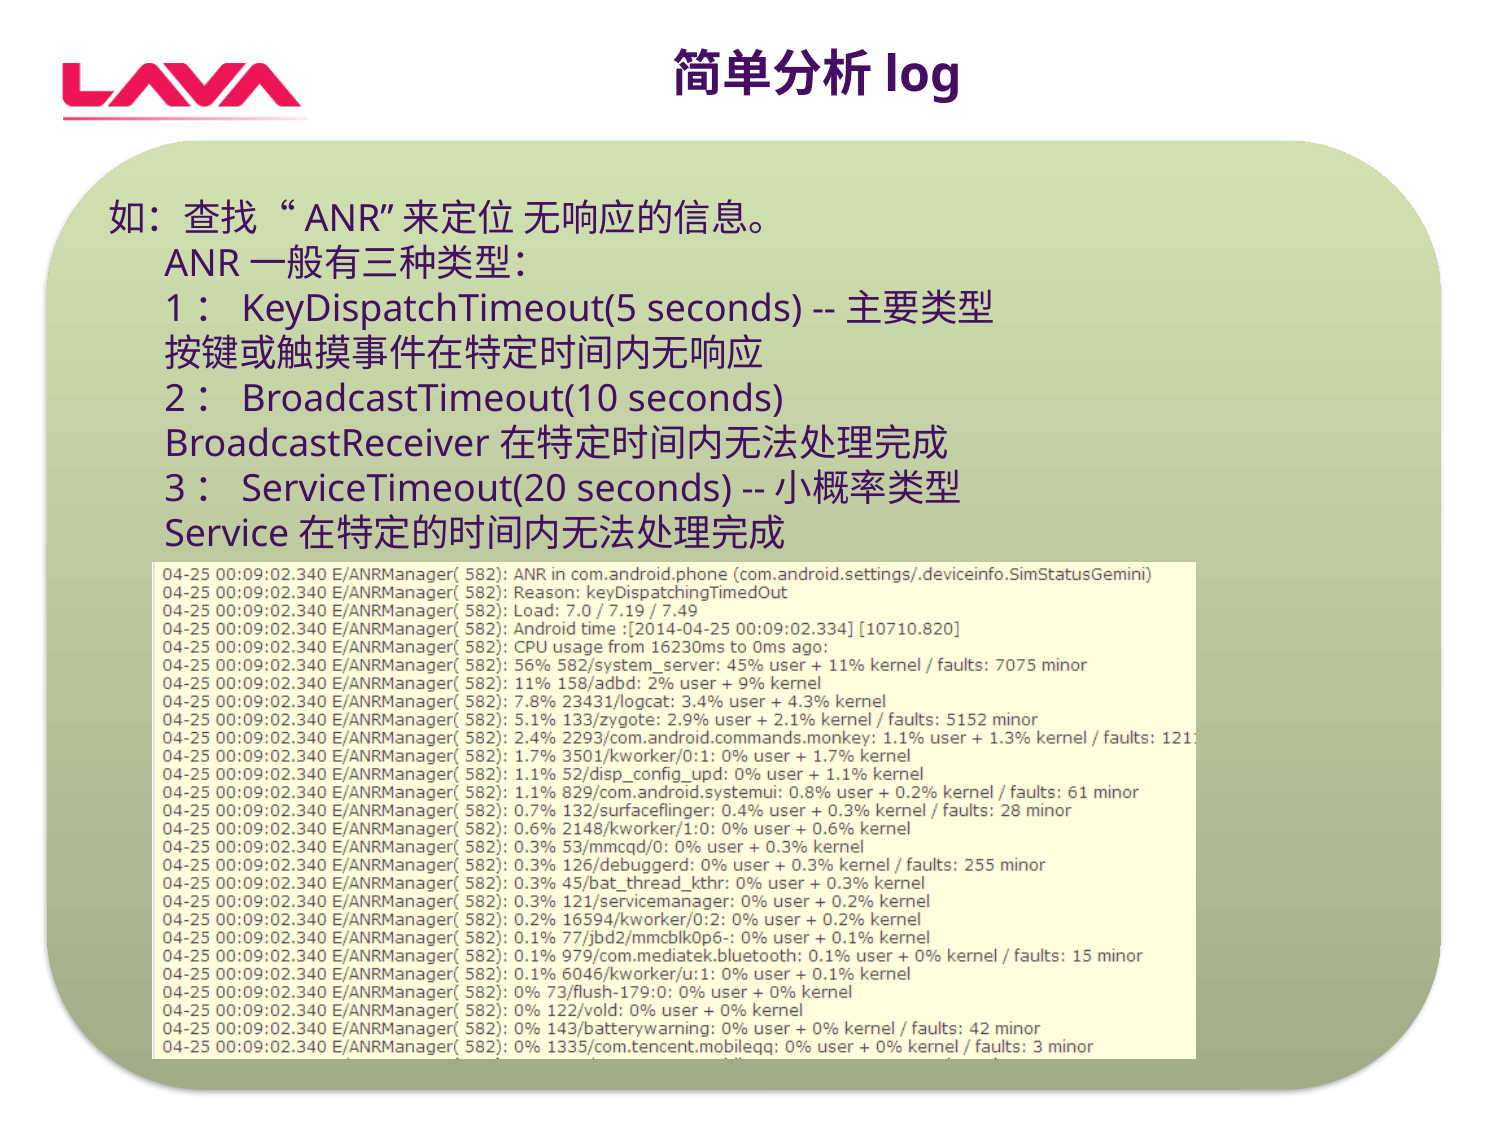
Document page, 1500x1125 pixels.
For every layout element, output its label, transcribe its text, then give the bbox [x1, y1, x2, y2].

picture [152, 562, 1196, 1059]
title 简单分析log [292, 23, 1343, 119]
picture [62, 62, 309, 125]
text_box 如：查找“ANR”来定位 无响应的信息。 ANR一般有三种类型： 1：KeyDispatchTimeout(5 seconds) --主要类型 按键或触摸事件在特定时间内无响应 2：BroadcastTimeout(10 seconds) BroadcastReceiver在特定时间内无法处理完成 3：ServiceTimeout(20 seconds) --小概率类型 Service在特定的时间内无法处理完成 [46, 140, 1442, 1090]
